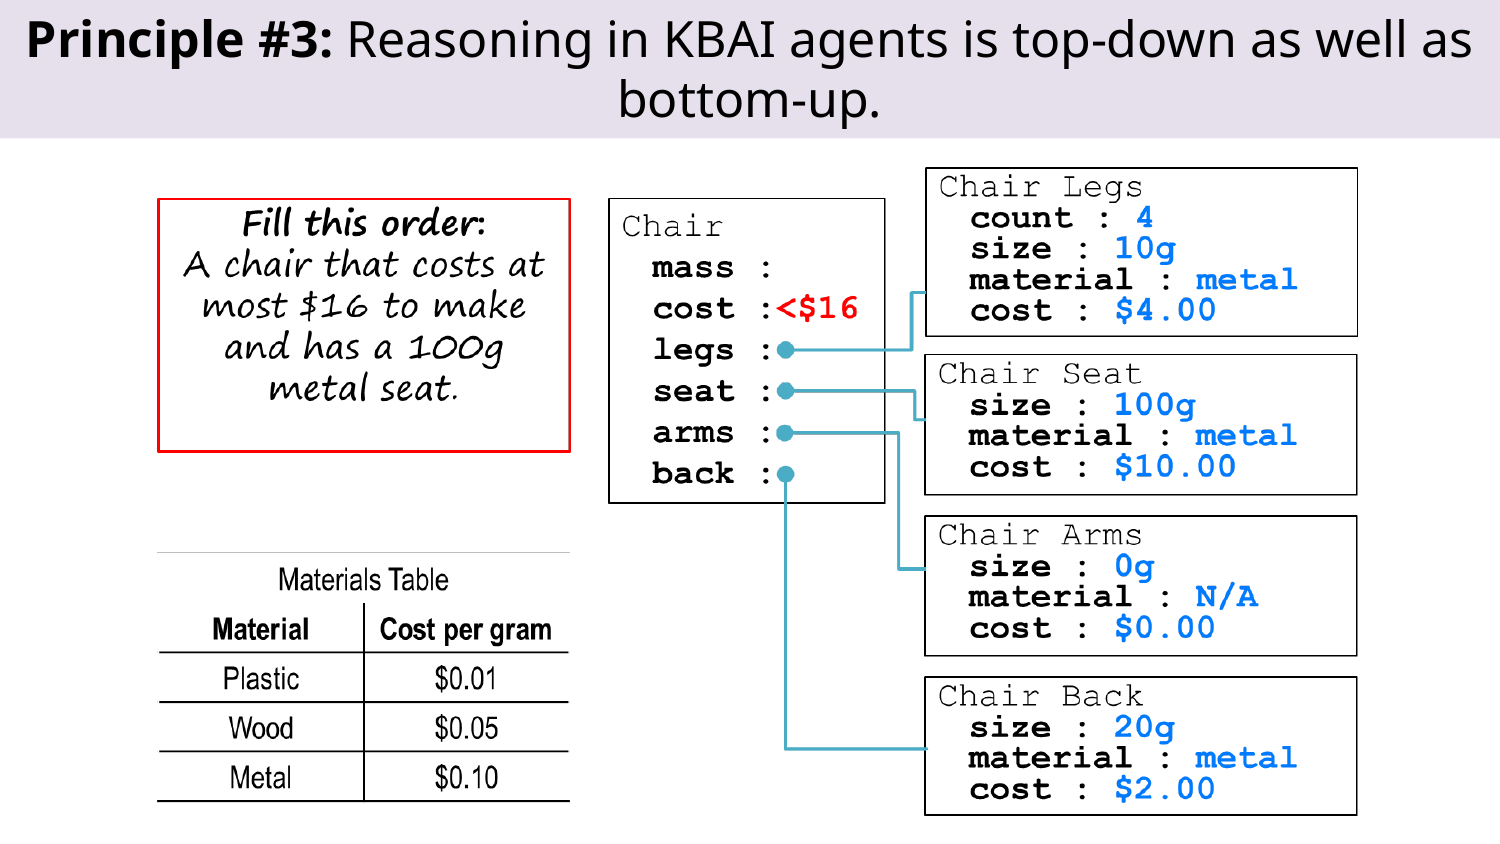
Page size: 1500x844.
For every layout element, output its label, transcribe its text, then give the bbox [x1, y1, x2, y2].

picture [157, 155, 1359, 831]
text_box Principle #3: Reasoning in KBAI agents is top-down as well as bottom-up. [0, 0, 1500, 139]
